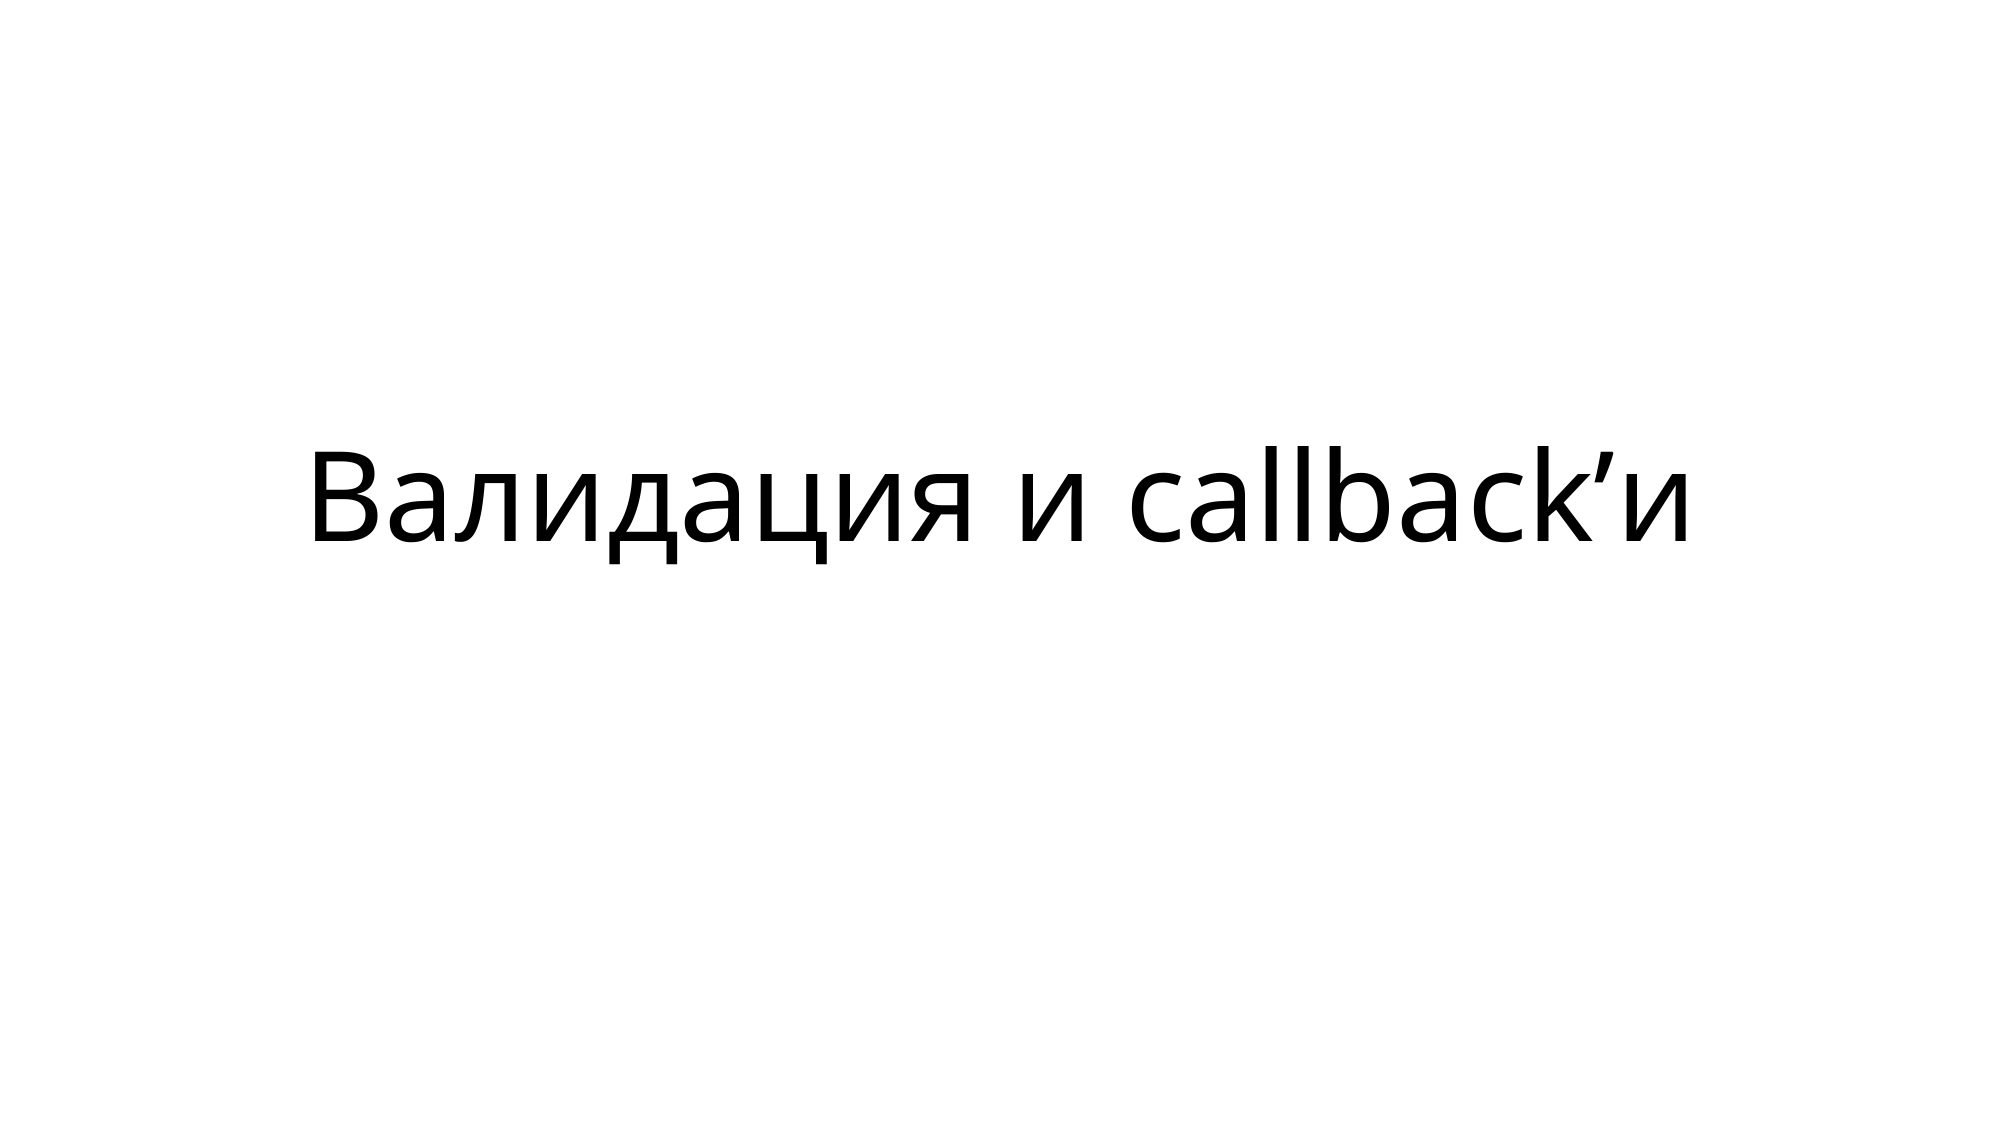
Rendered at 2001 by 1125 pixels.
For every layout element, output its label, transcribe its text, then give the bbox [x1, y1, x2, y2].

title Валидация и callback’и [249, 184, 1750, 576]
